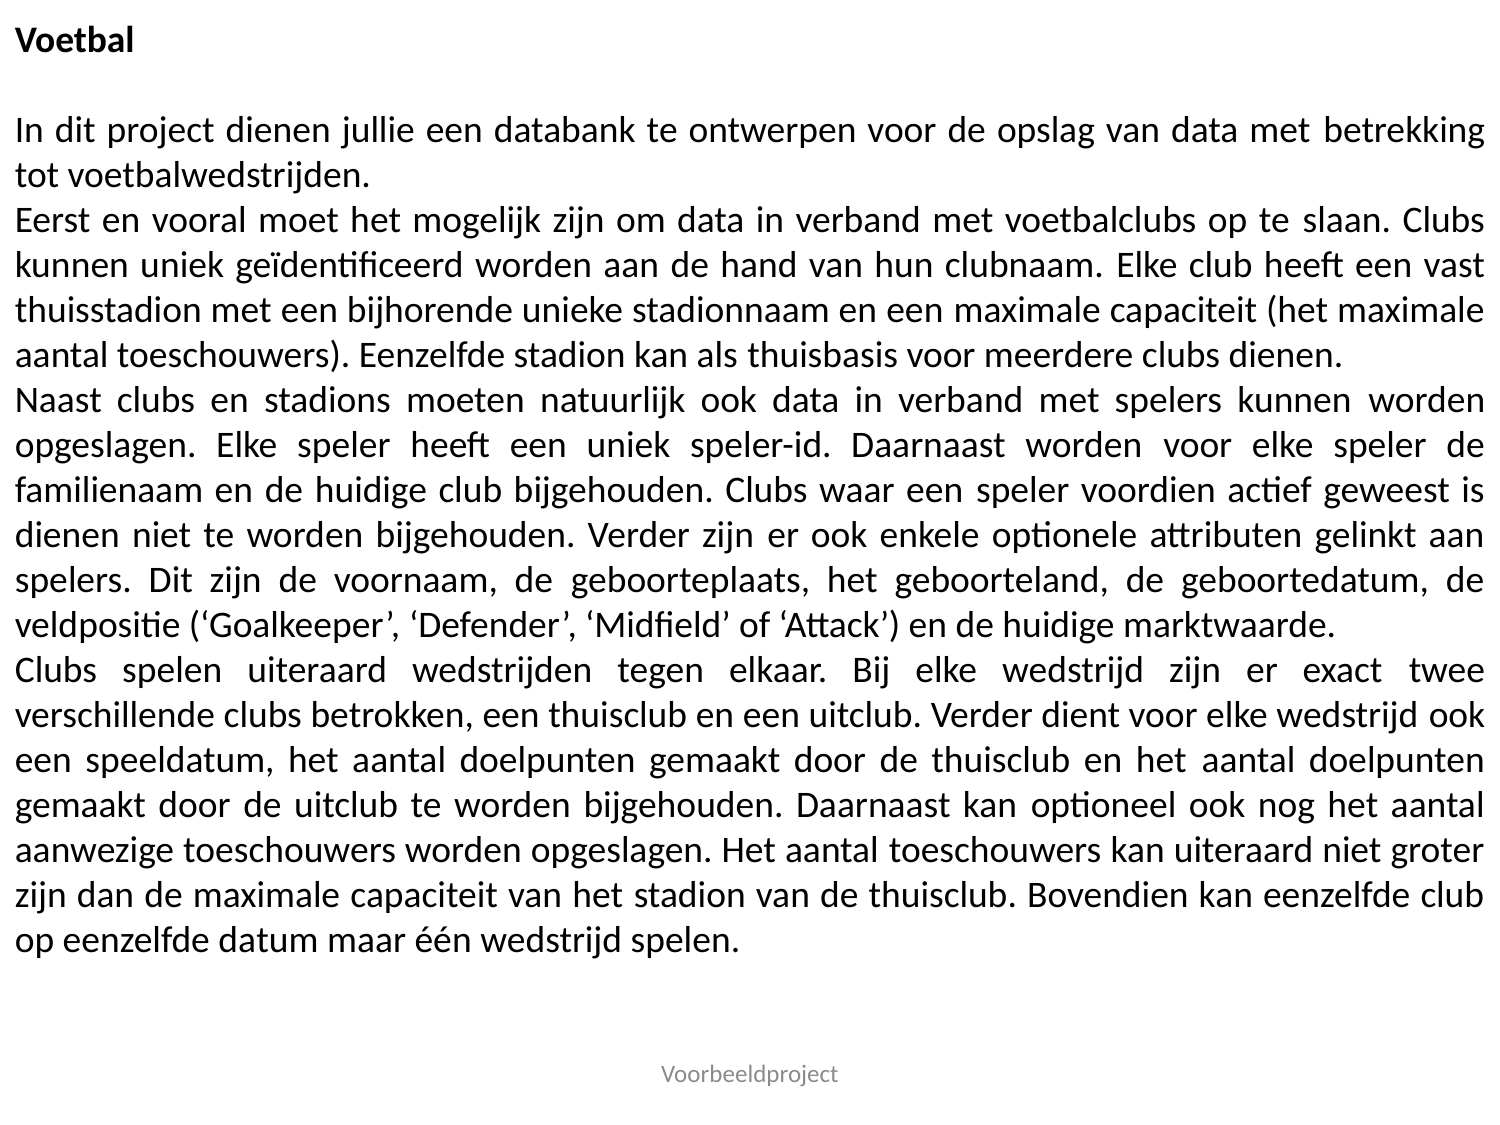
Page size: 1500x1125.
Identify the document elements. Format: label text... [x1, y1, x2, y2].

text_box Voetbal In dit project dienen jullie een databank te ontwerpen voor de opslag van data met betrekking tot voetbalwedstrijden. Eerst en vooral moet het mogelijk zijn om data in verband met voetbalclubs op te slaan. Clubs kunnen uniek geïdentificeerd worden aan de hand van hun clubnaam. Elke club heeft een vast thuisstadion met een bijhorende unieke stadionnaam en een maximale capaciteit (het maximale aantal toeschouwers). Eenzelfde stadion kan als thuisbasis voor meerdere clubs dienen. Naast clubs en stadions moeten natuurlijk ook data in verband met spelers kunnen worden opgeslagen. Elke speler heeft een uniek speler-id. Daarnaast worden voor elke speler de familienaam en de huidige club bijgehouden. Clubs waar een speler voordien actief geweest is dienen niet te worden bijgehouden. Verder zijn er ook enkele optionele attributen gelinkt aan spelers. Dit zijn de voornaam, de geboorteplaats, het geboorteland, de geboortedatum, de veldpositie (‘Goalkeeper’, ‘Defender’, ‘Midfield’ of ‘Attack’) en de huidige marktwaarde. Clubs spelen uiteraard wedstrijden tegen elkaar. Bij elke wedstrijd zijn er exact twee verschillende clubs betrokken, een thuisclub en een uitclub. Verder dient voor elke wedstrijd ook een speeldatum, het aantal doelpunten gemaakt door de thuisclub en het aantal doelpunten gemaakt door de uitclub te worden bijgehouden. Daarnaast kan optioneel ook nog het aantal aanwezige toeschouwers worden opgeslagen. Het aantal toeschouwers kan uiteraard niet groter zijn dan de maximale capaciteit van het stadion van de thuisclub. Bovendien kan eenzelfde club op eenzelfde datum maar één wedstrijd spelen. [0, 8, 1500, 968]
footer Voorbeeldproject [496, 1042, 1004, 1103]
